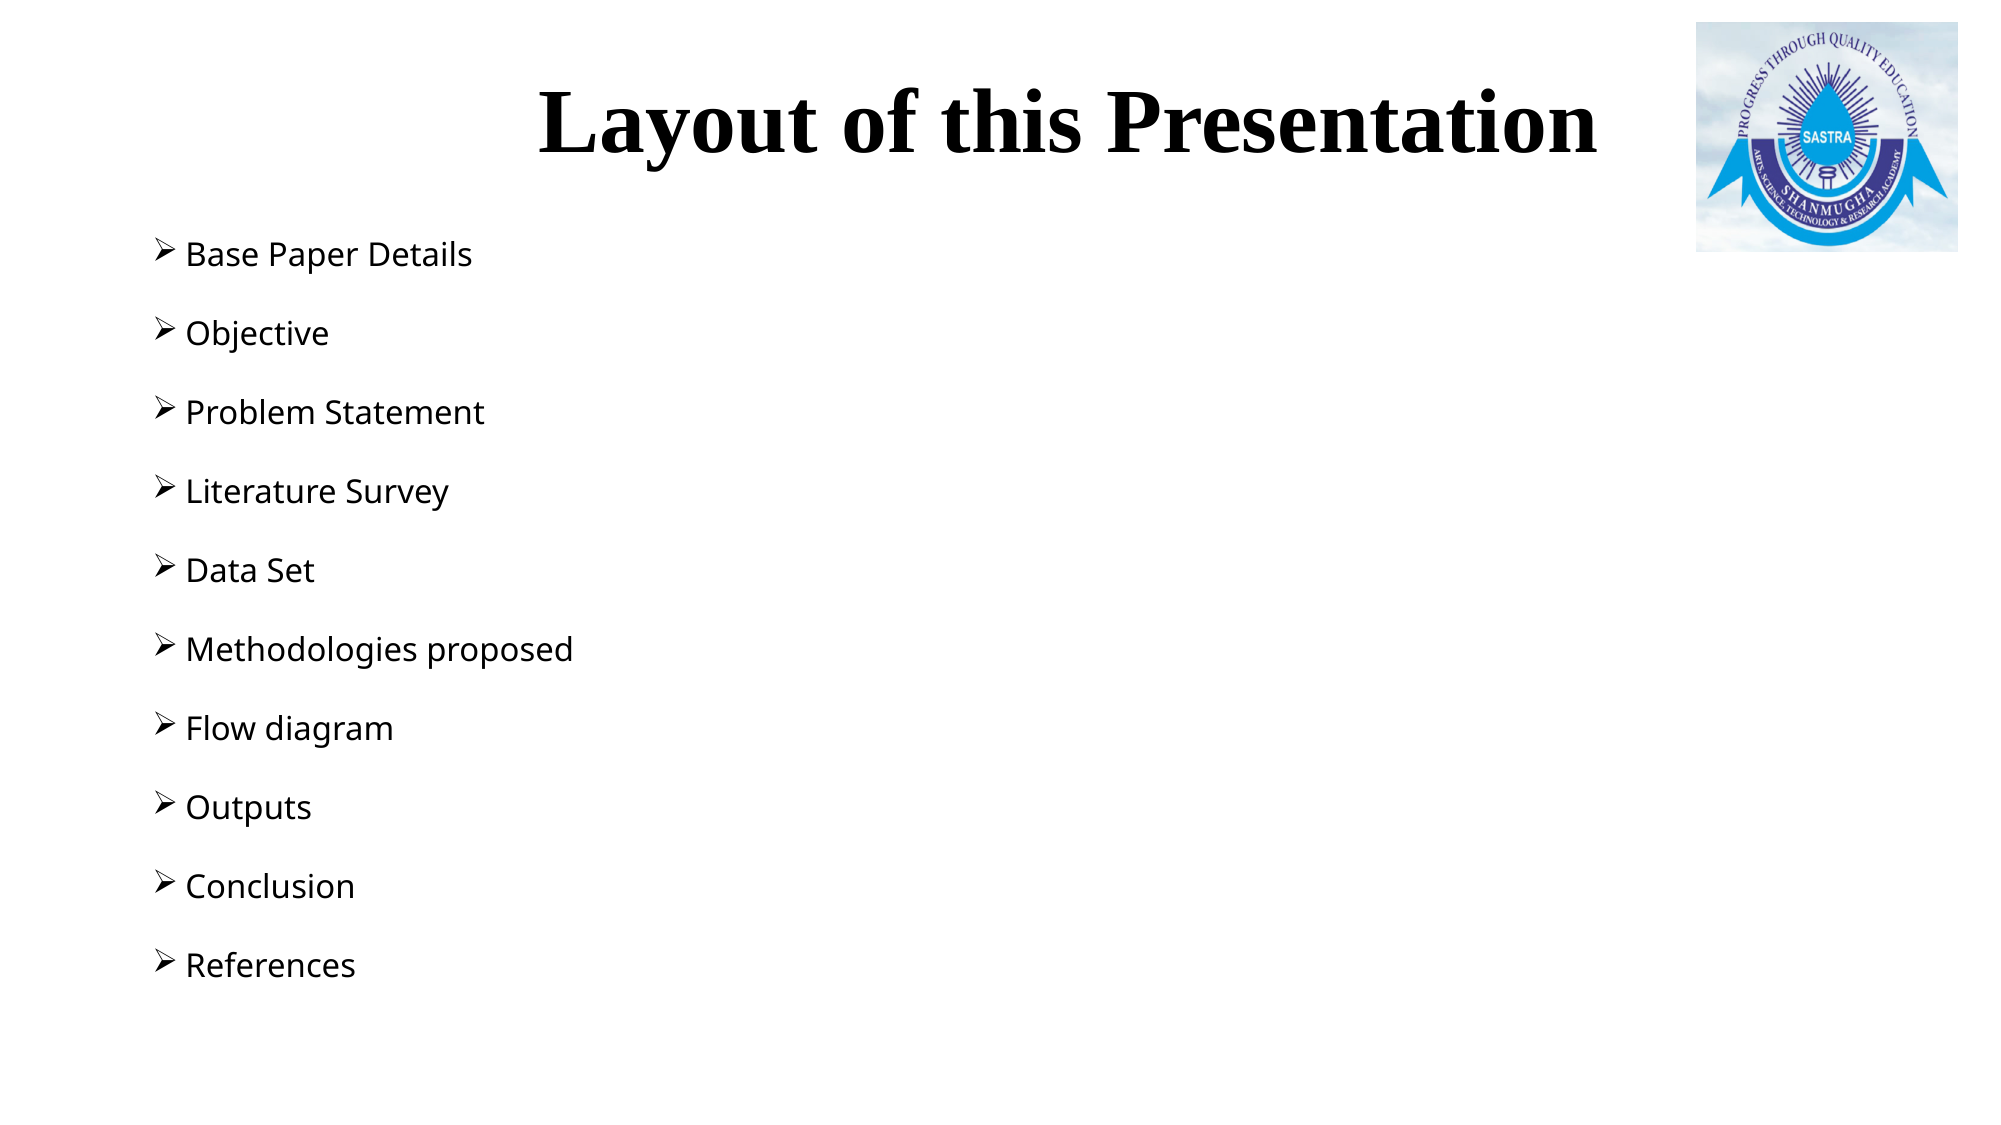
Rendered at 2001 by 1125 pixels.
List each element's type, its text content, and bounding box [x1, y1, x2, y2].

title Layout of this Presentation [137, 59, 1696, 187]
list Base Paper Details Objective Problem Statement Literature Survey Data Set Methodologies proposed Flow diagram Outputs Conclusion References [137, 186, 1672, 1095]
picture [1696, 22, 1959, 253]
